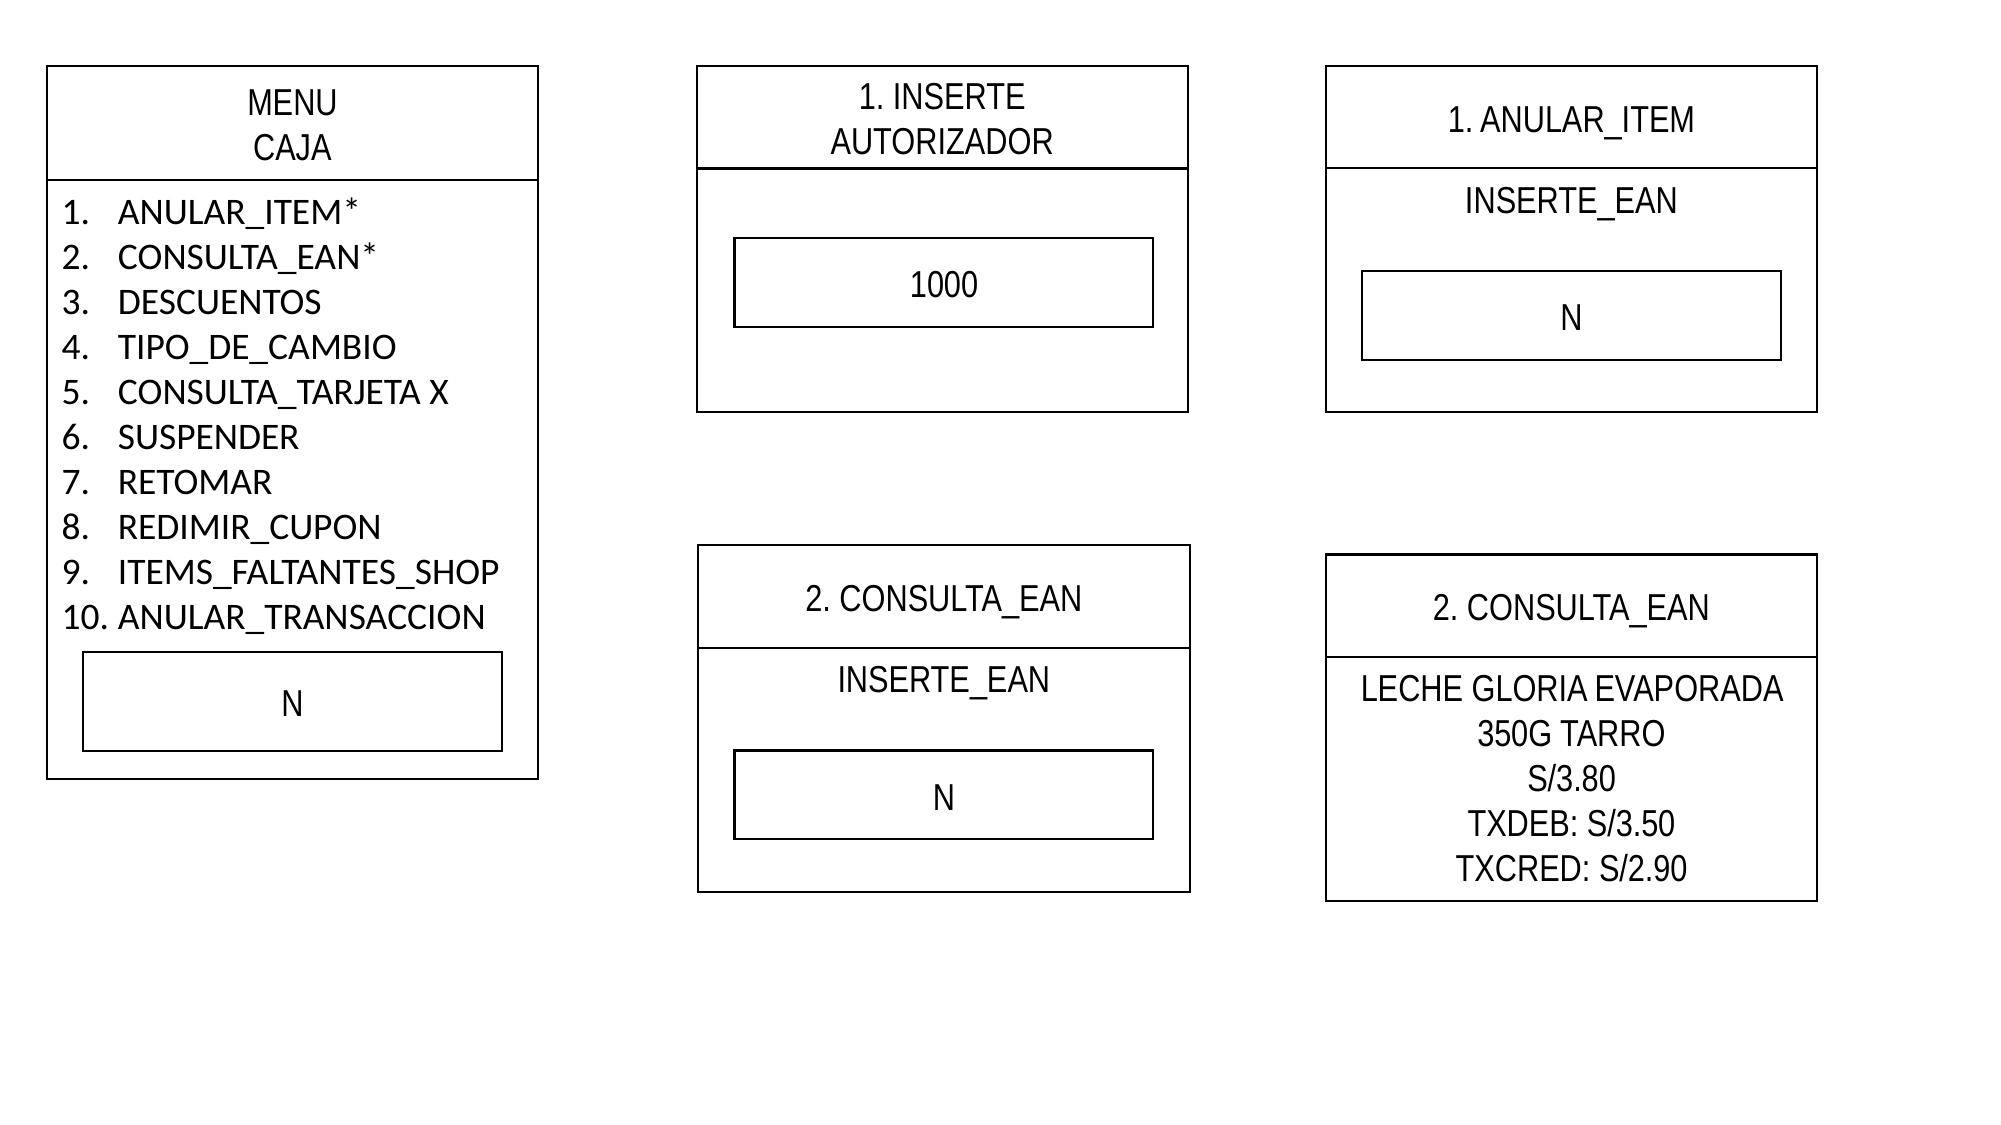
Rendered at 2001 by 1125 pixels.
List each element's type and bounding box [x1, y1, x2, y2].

text_box [46, 65, 539, 780]
text_box [1325, 65, 1818, 413]
text_box [696, 65, 1189, 413]
text_box [698, 545, 1190, 893]
text_box [1325, 554, 1818, 902]
